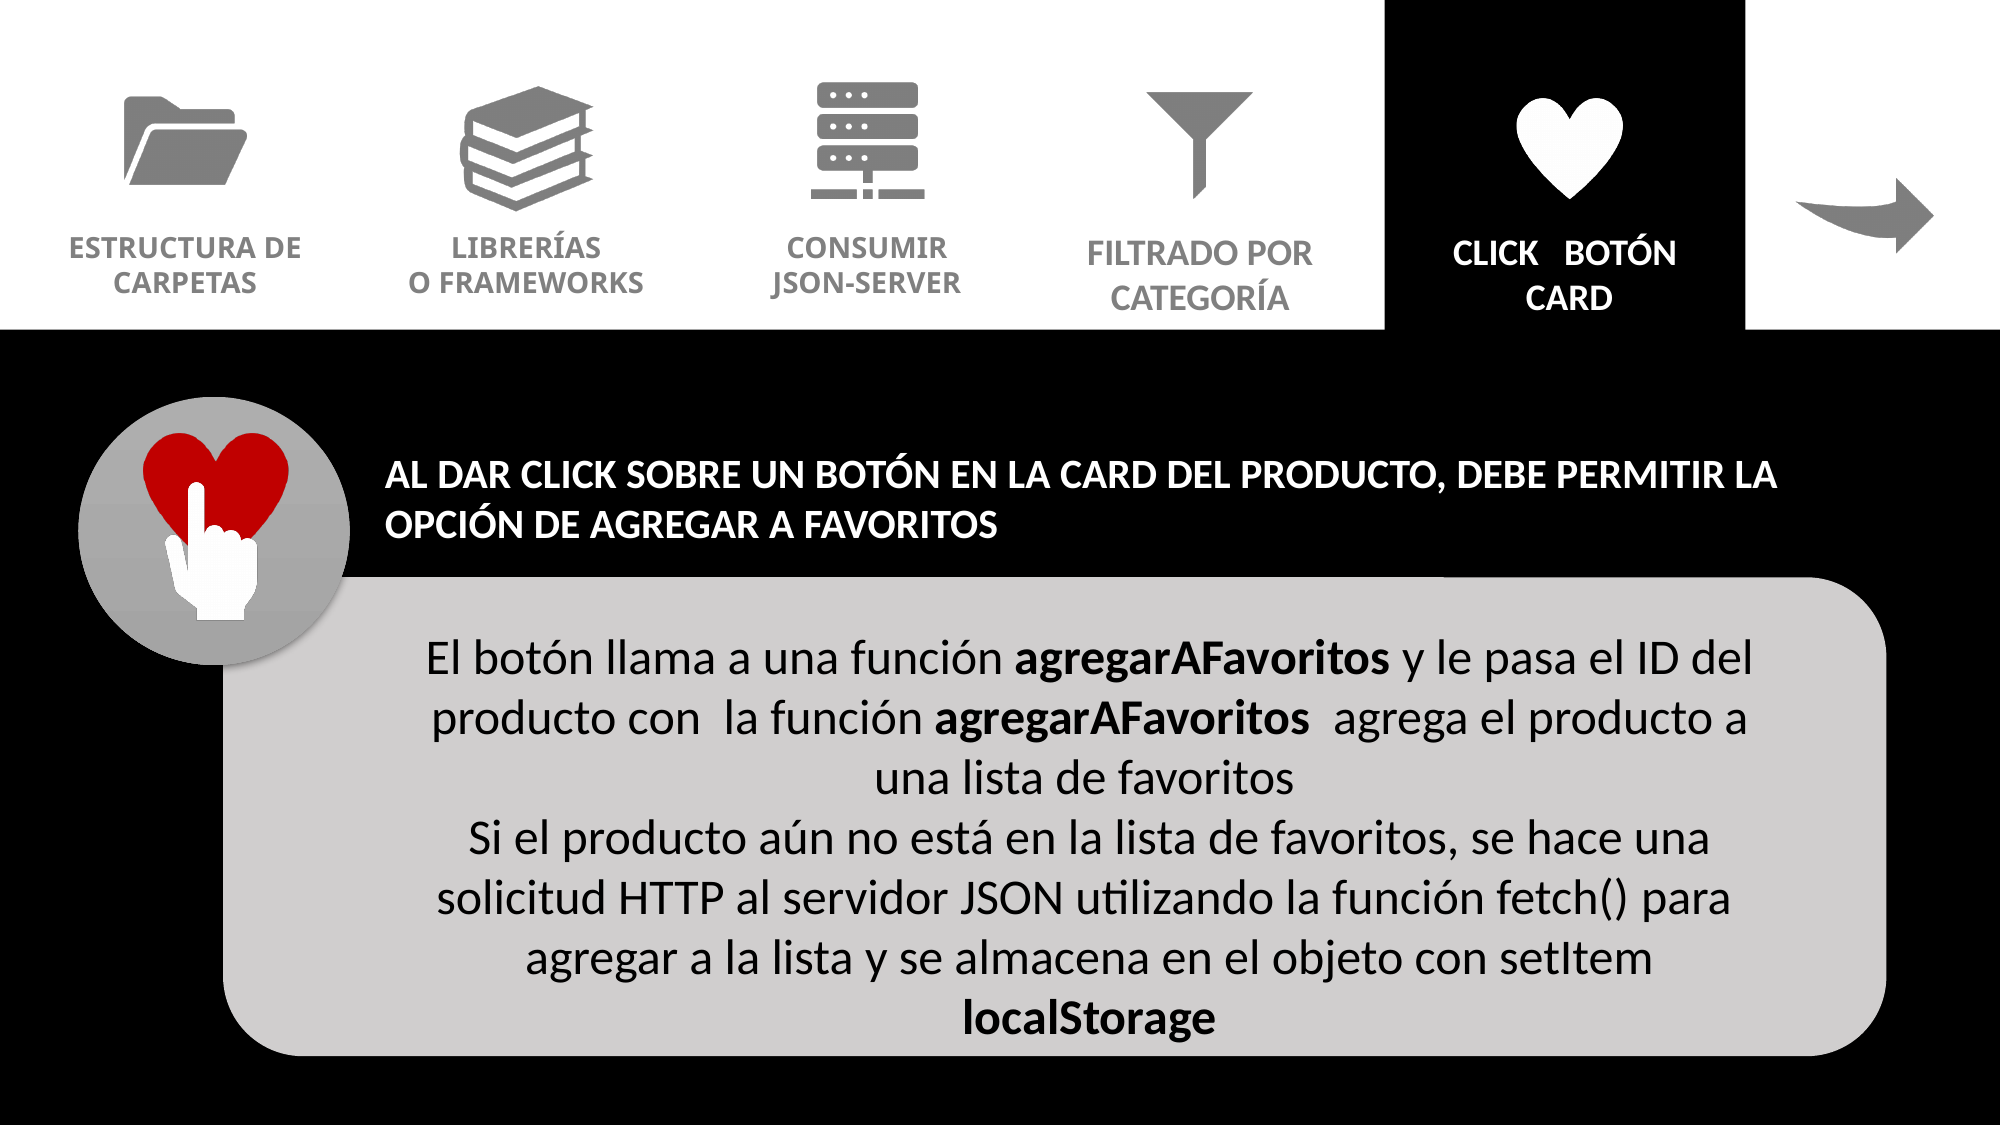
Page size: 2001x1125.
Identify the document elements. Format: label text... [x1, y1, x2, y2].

text_box CONSUMIR JSON-SERVER [724, 221, 1010, 307]
picture [113, 399, 318, 630]
picture [451, 73, 602, 224]
text_box [0, 329, 2000, 1125]
picture [109, 65, 261, 216]
picture [1494, 73, 1645, 224]
text_box AL DAR CLICK SOBRE UN BOTÓN EN LA CARD DEL PRODUCTO, DEBE PERMITIR LA OPCIÓN DE AGREGAR A FAVORITOS [370, 439, 1868, 603]
text_box FILTRADO POR CATEGORÍA [1057, 220, 1344, 326]
text_box [1384, 0, 1746, 329]
text_box CLICK BOTÓN CARD [1426, 220, 1713, 326]
picture [792, 65, 943, 216]
text_box [78, 441, 350, 665]
text_box LIBRERÍAS O FRAMEWORKS [383, 221, 669, 342]
text_box El botón llama a una función agregarAFavoritos y le pasa el ID del producto con la función agregarAFavoritos agrega el producto a una lista de favoritos Si el producto aún no está en la lista de favoritos, se hace una solicitud HTTP al servidor JSON utilizando la función fetch() para agregar a la lista y se almacena en el objeto con setItem localStorage [402, 616, 1777, 1052]
picture [1124, 70, 1275, 221]
text_box ESTRUCTURA DE CARPETAS [42, 221, 328, 307]
text_box [222, 576, 1888, 1058]
picture [1789, 140, 1940, 291]
